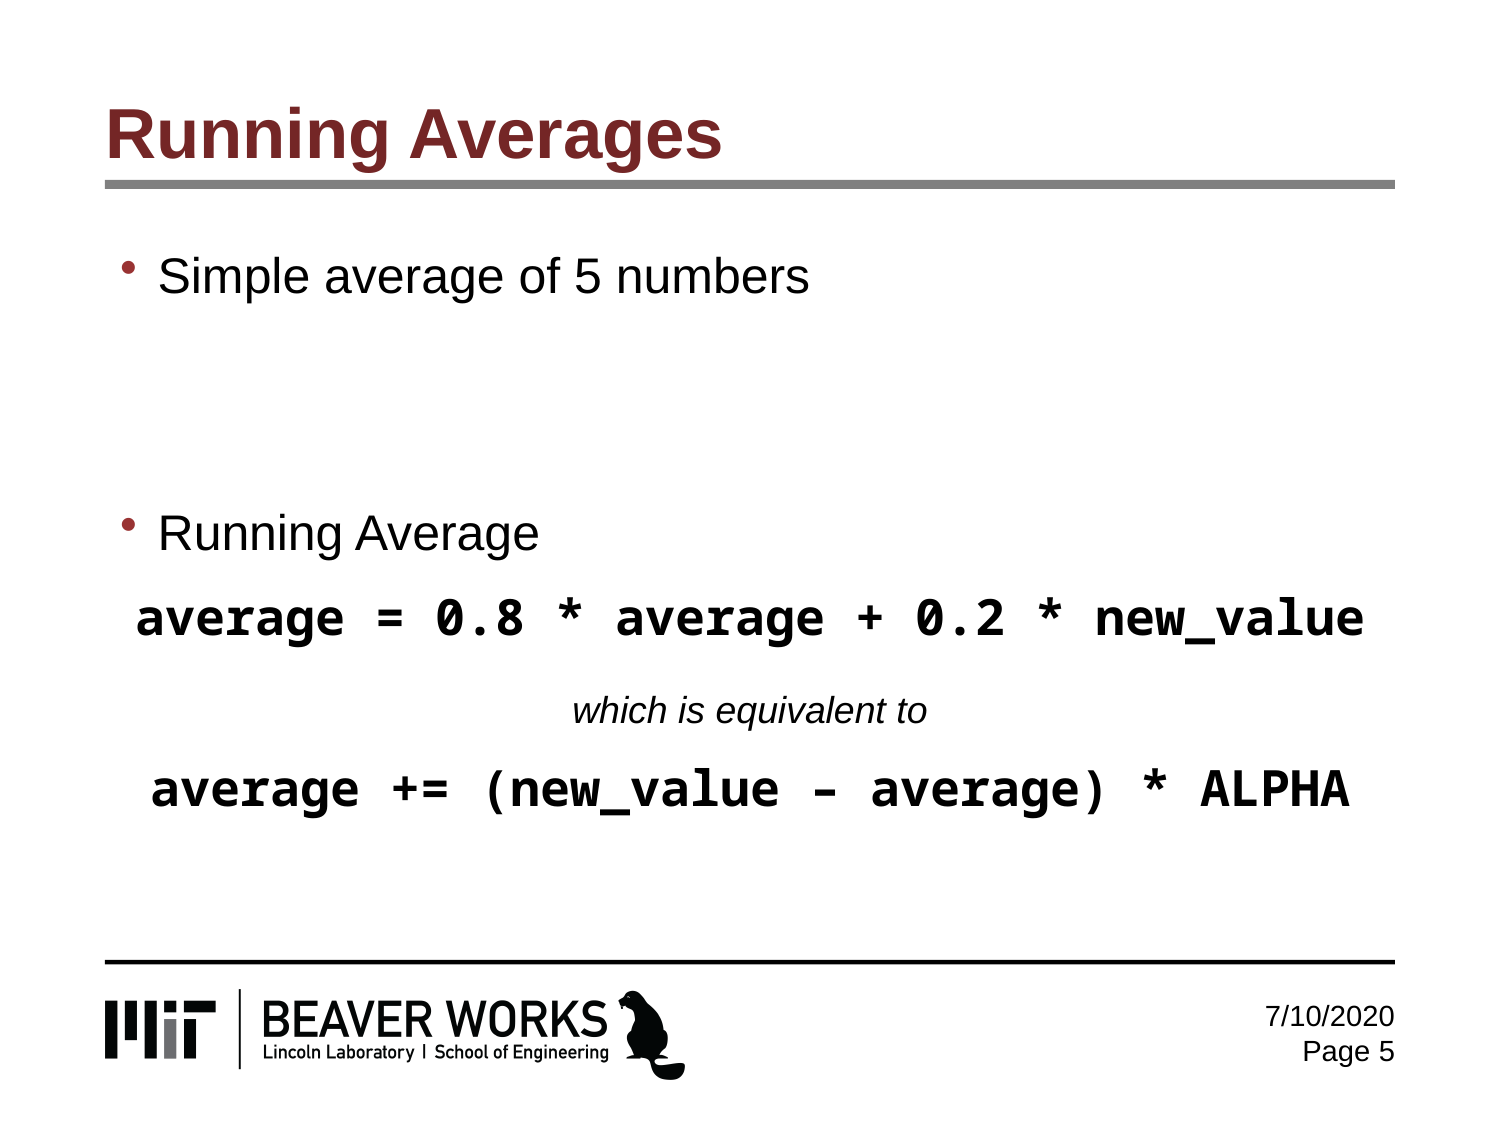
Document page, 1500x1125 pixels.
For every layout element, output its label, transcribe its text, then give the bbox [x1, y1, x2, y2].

text_box [104, 179, 1395, 189]
title Running Averages [105, 75, 1305, 179]
picture [104, 989, 685, 1081]
text_box [104, 959, 1395, 965]
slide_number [965, 990, 1395, 1065]
